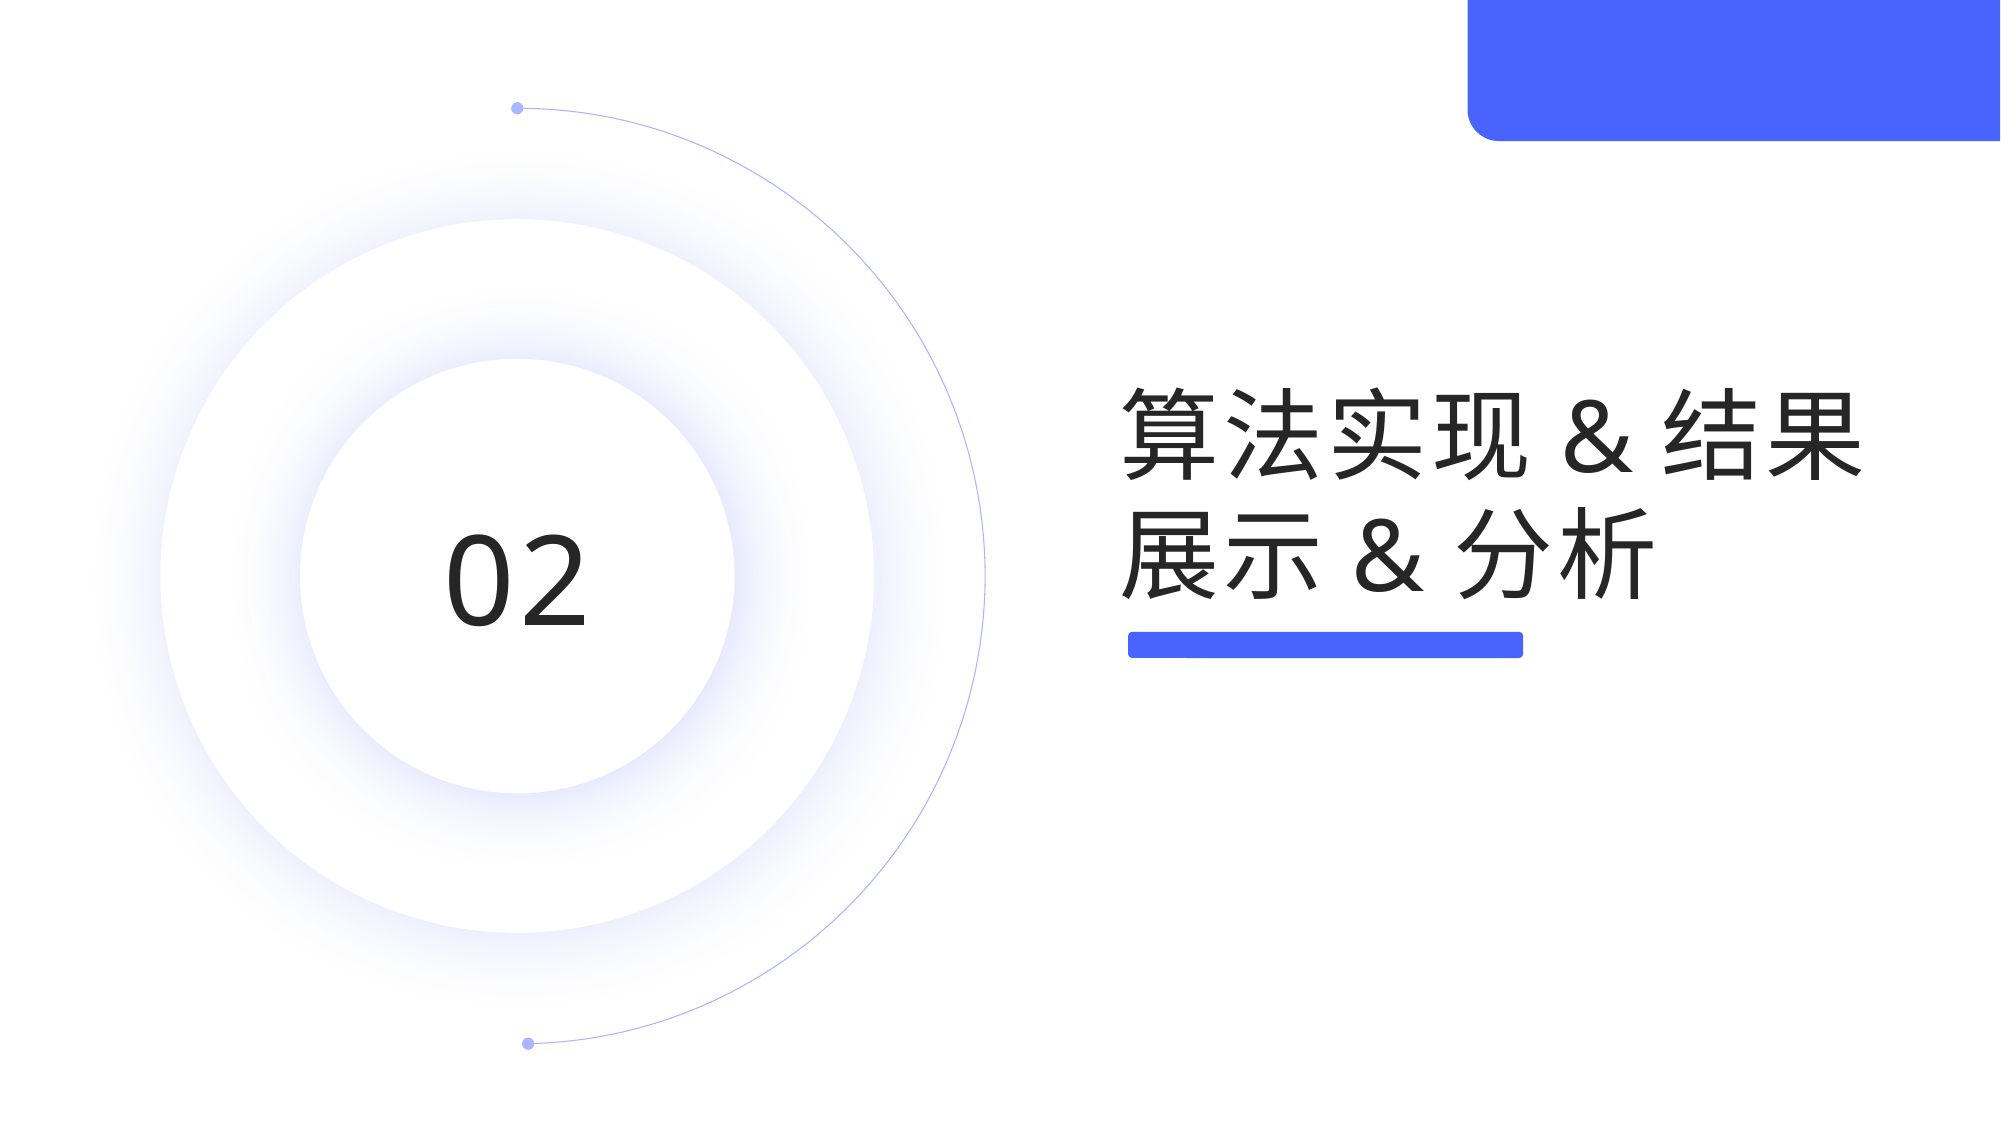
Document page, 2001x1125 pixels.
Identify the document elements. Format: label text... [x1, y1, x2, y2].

title 算法实现&结果展示&分析 [1104, 343, 1926, 620]
list 02 [300, 492, 735, 692]
